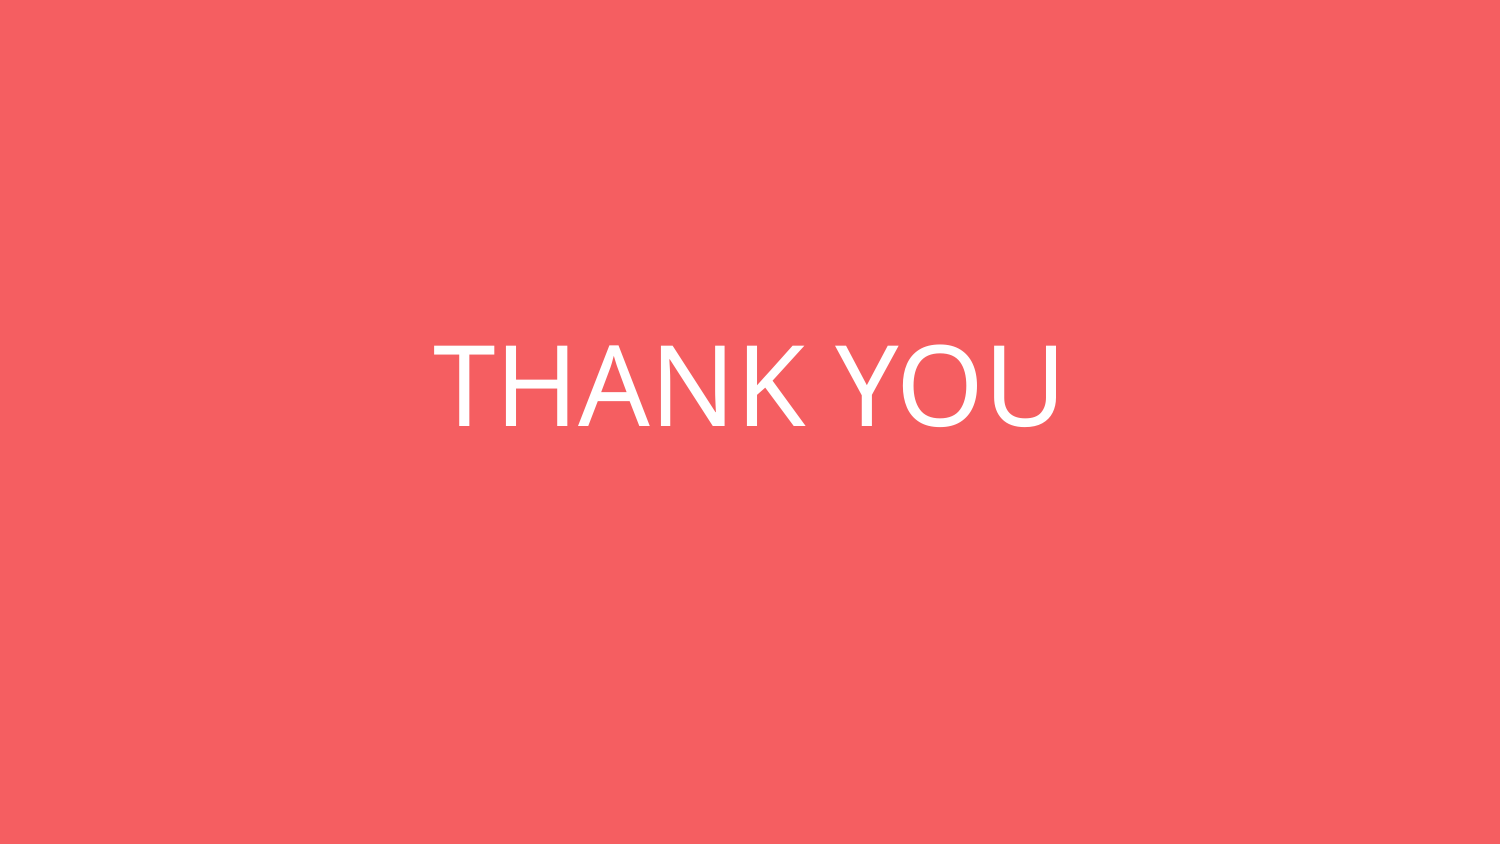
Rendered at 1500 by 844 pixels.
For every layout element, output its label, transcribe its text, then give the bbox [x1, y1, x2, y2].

title THANK YOU [83, 233, 1417, 529]
